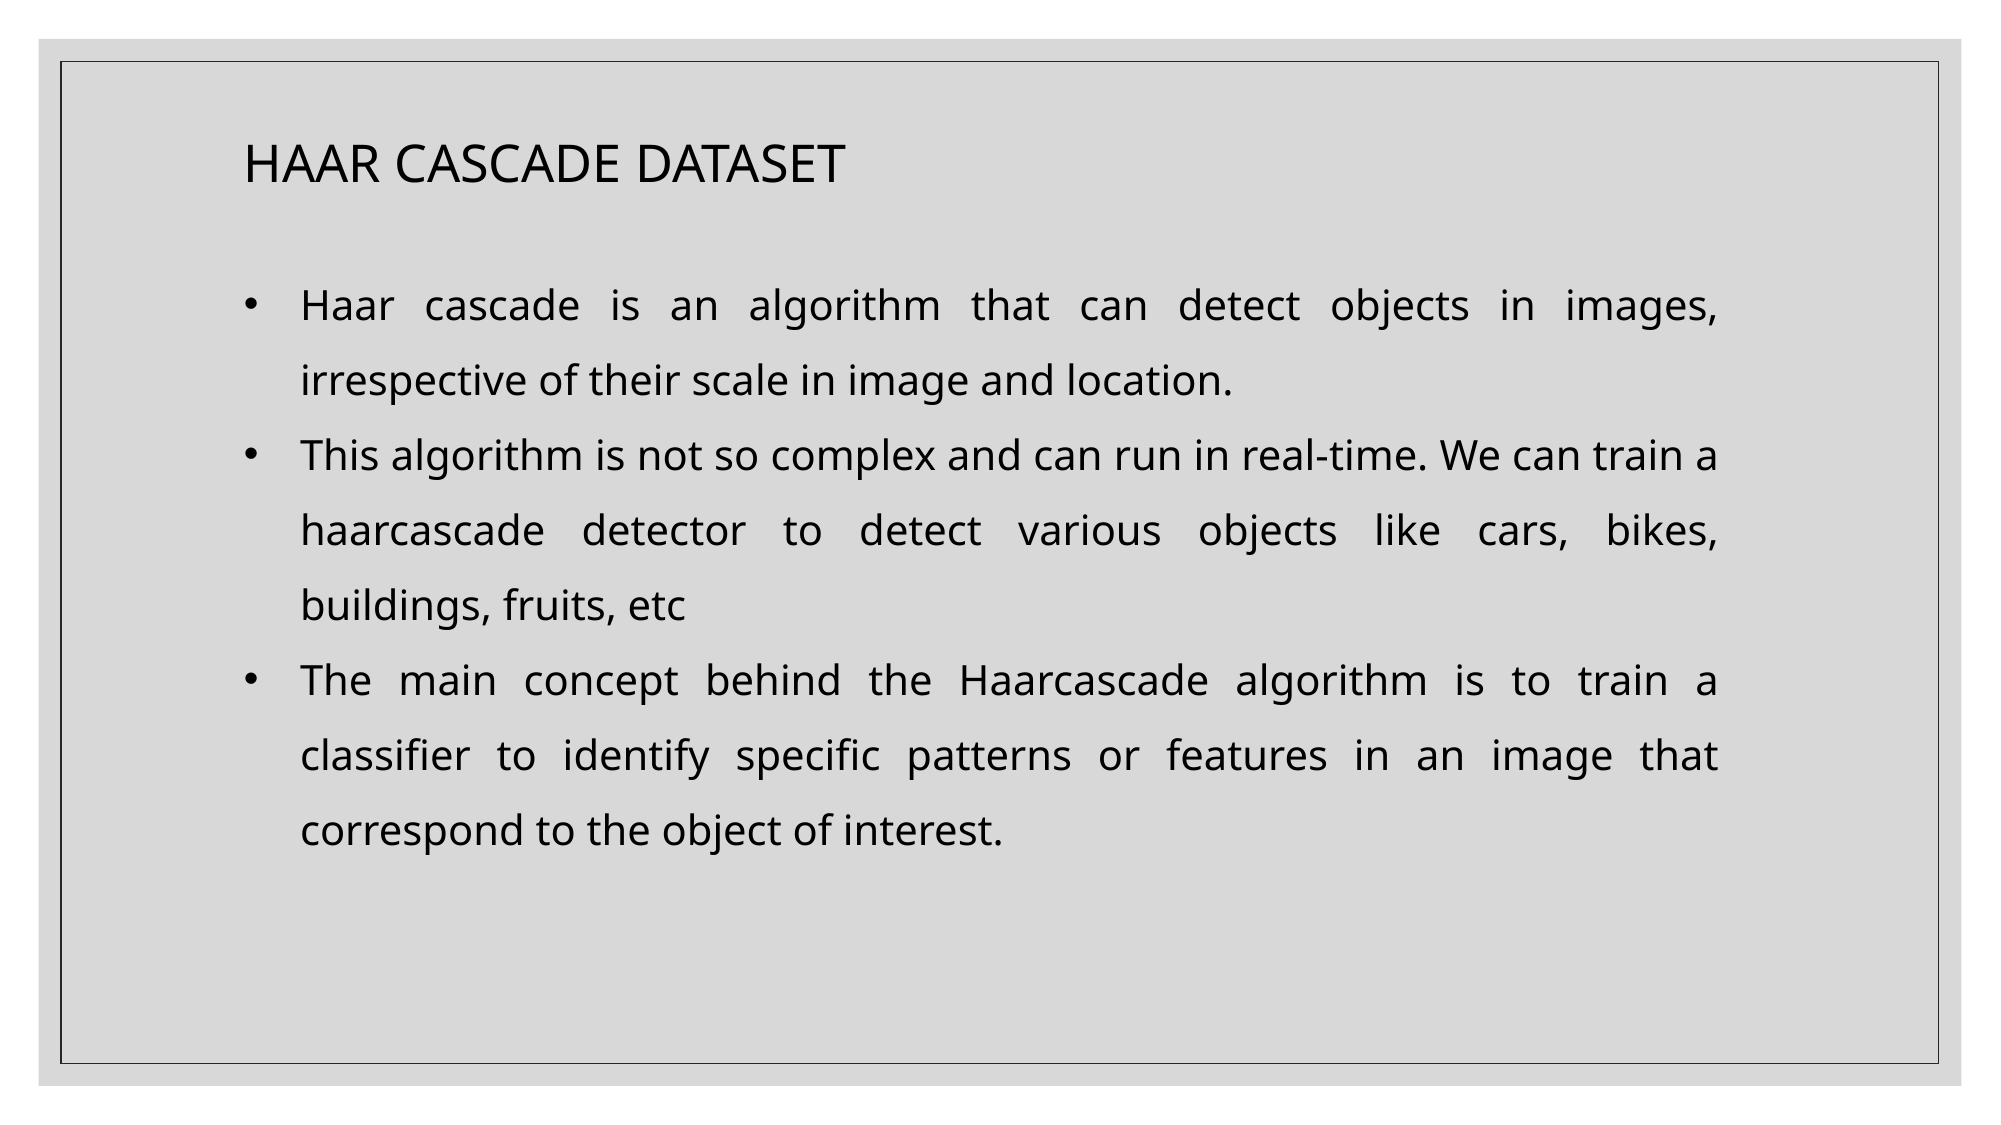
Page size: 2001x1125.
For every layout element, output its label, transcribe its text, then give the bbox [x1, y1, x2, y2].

text_box HAAR CASCADE DATASET Haar cascade is an algorithm that can detect objects in images, irrespective of their scale in image and location. This algorithm is not so complex and can run in real-time. We can train a haarcascade detector to detect various objects like cars, bikes, buildings, fruits, etc The main concept behind the Haarcascade algorithm is to train a classifier to identify specific patterns or features in an image that correspond to the object of interest. [228, 123, 1735, 861]
